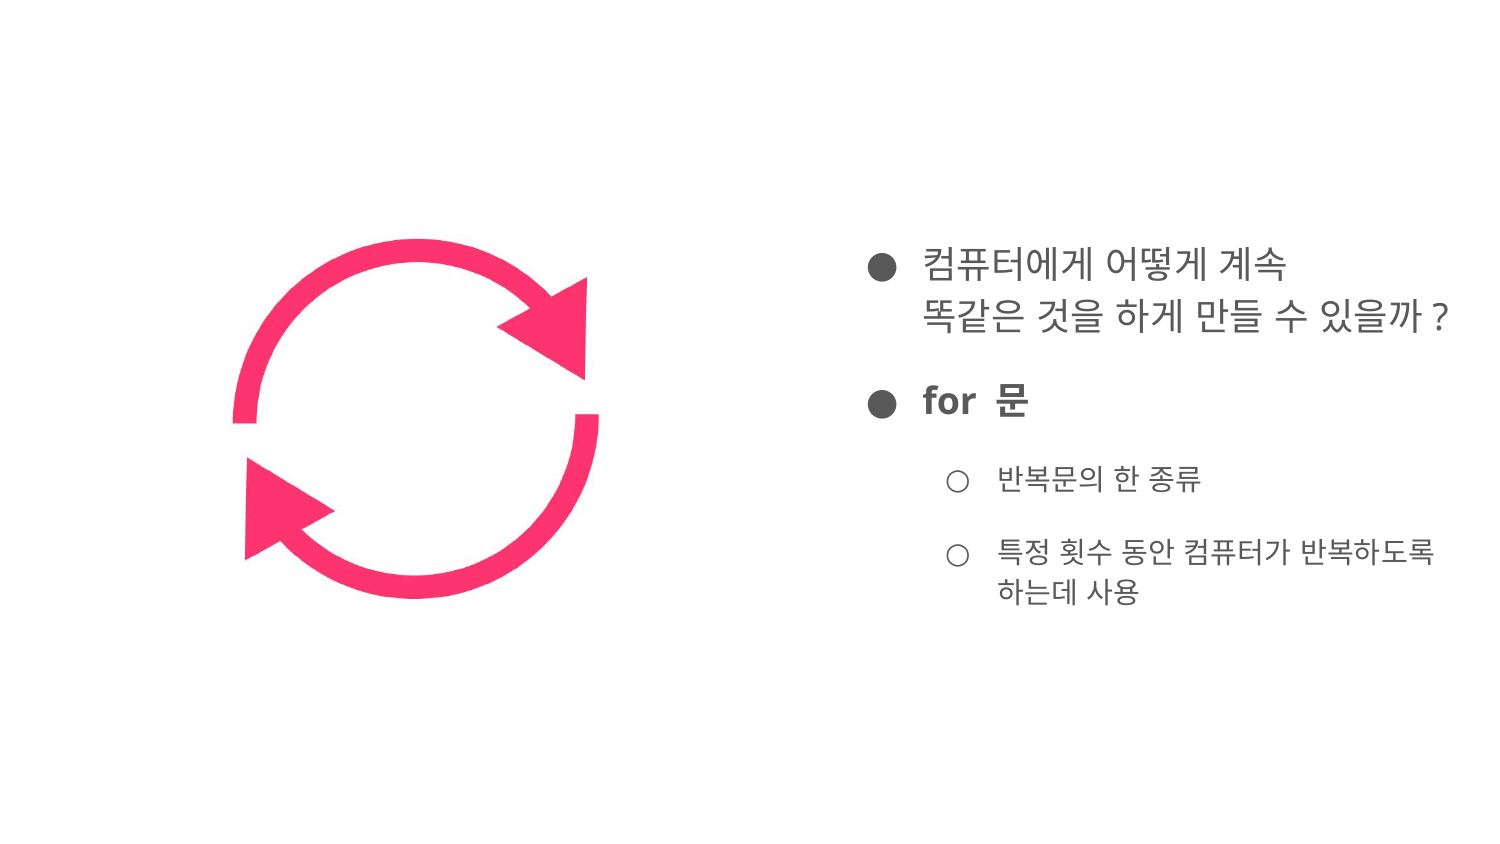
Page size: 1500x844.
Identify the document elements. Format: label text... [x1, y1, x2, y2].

list 컴퓨터에게 어떻게 계속 똑같은 것을 하게 만들 수 있을까? for 문 반복문의 한 종류 특정 횟수 동안 컴퓨터가 반복하도록 하는데 사용 [832, 0, 1500, 844]
picture [0, 161, 833, 683]
